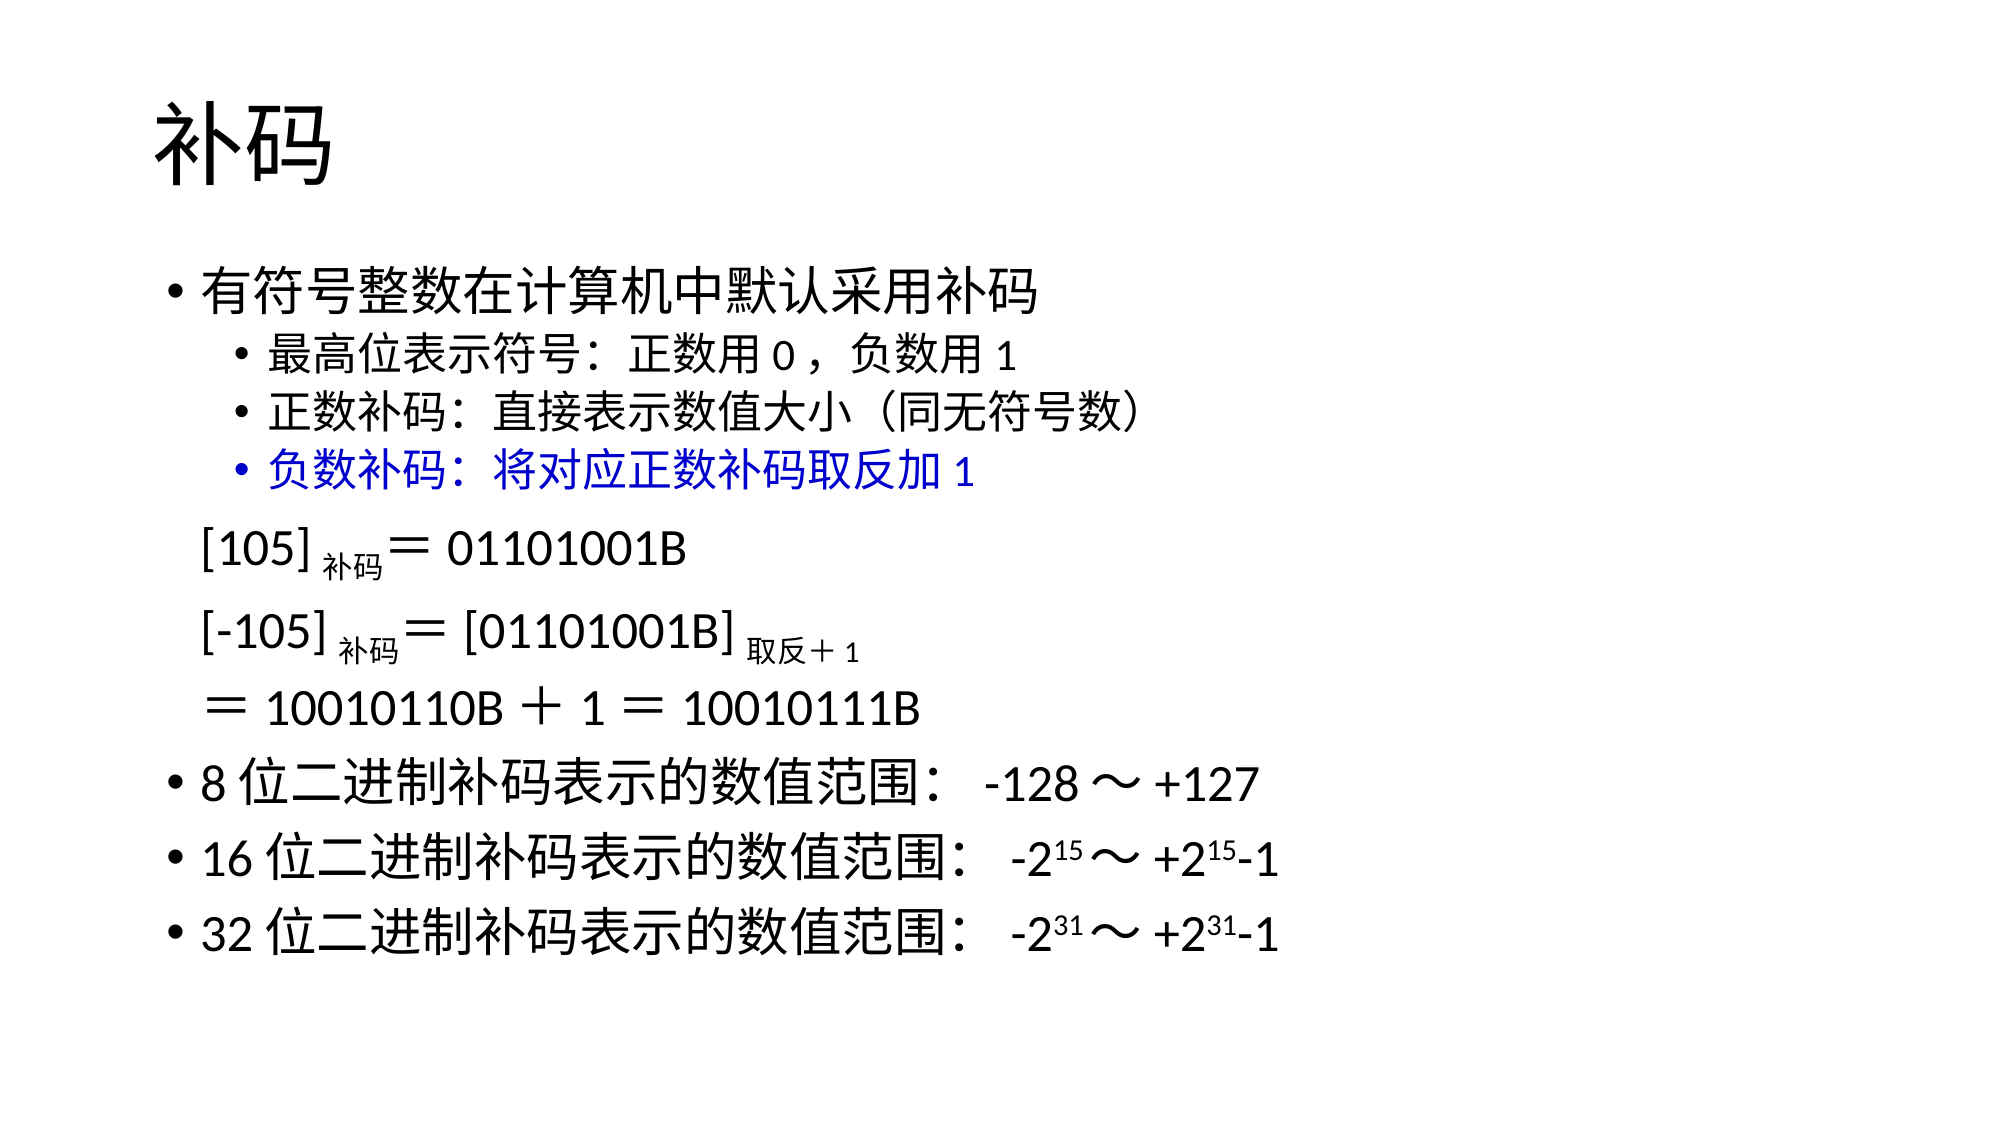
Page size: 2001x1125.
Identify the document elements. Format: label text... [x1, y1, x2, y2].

title 补码 [137, 40, 1863, 259]
list 有符号整数在计算机中默认采用补码 最高位表示符号：正数用0，负数用1 正数补码：直接表示数值大小（同无符号数） 负数补码：将对应正数补码取反加1 [105]补码＝01101001B [-105]补码＝[01101001B]取反＋1 ＝10010110B＋1＝10010111B 8位二进制补码表示的数值范围：-128～+127 16位二进制补码表示的数值范围：-215～+215-1 32位二进制补码表示的数值范围：-231～+231-1 [151, 258, 1877, 972]
